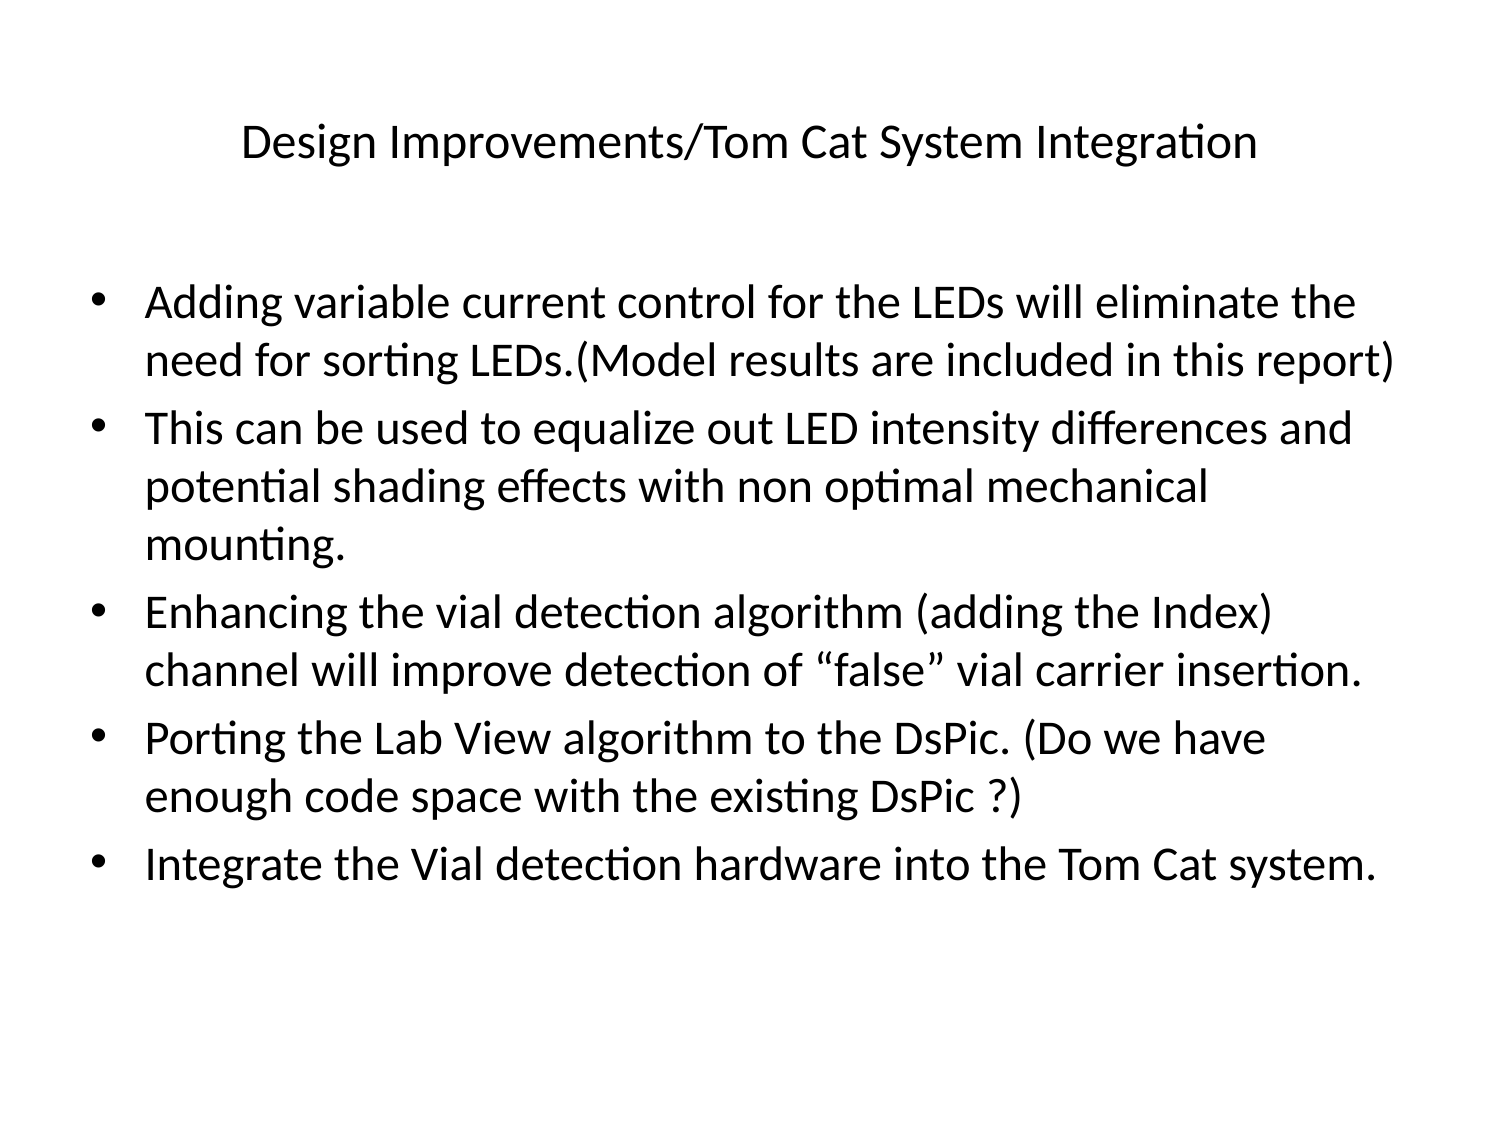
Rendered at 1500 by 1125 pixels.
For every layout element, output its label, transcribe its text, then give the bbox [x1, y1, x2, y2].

title Design Improvements/Tom Cat System Integration [75, 45, 1425, 233]
list Adding variable current control for the LEDs will eliminate the need for sorting LEDs.(Model results are included in this report) This can be used to equalize out LED intensity differences and potential shading effects with non optimal mechanical mounting. Enhancing the vial detection algorithm (adding the Index) channel will improve detection of “false” vial carrier insertion. Porting the Lab View algorithm to the DsPic. (Do we have enough code space with the existing DsPic ?) Integrate the Vial detection hardware into the Tom Cat system. [75, 262, 1425, 1005]
